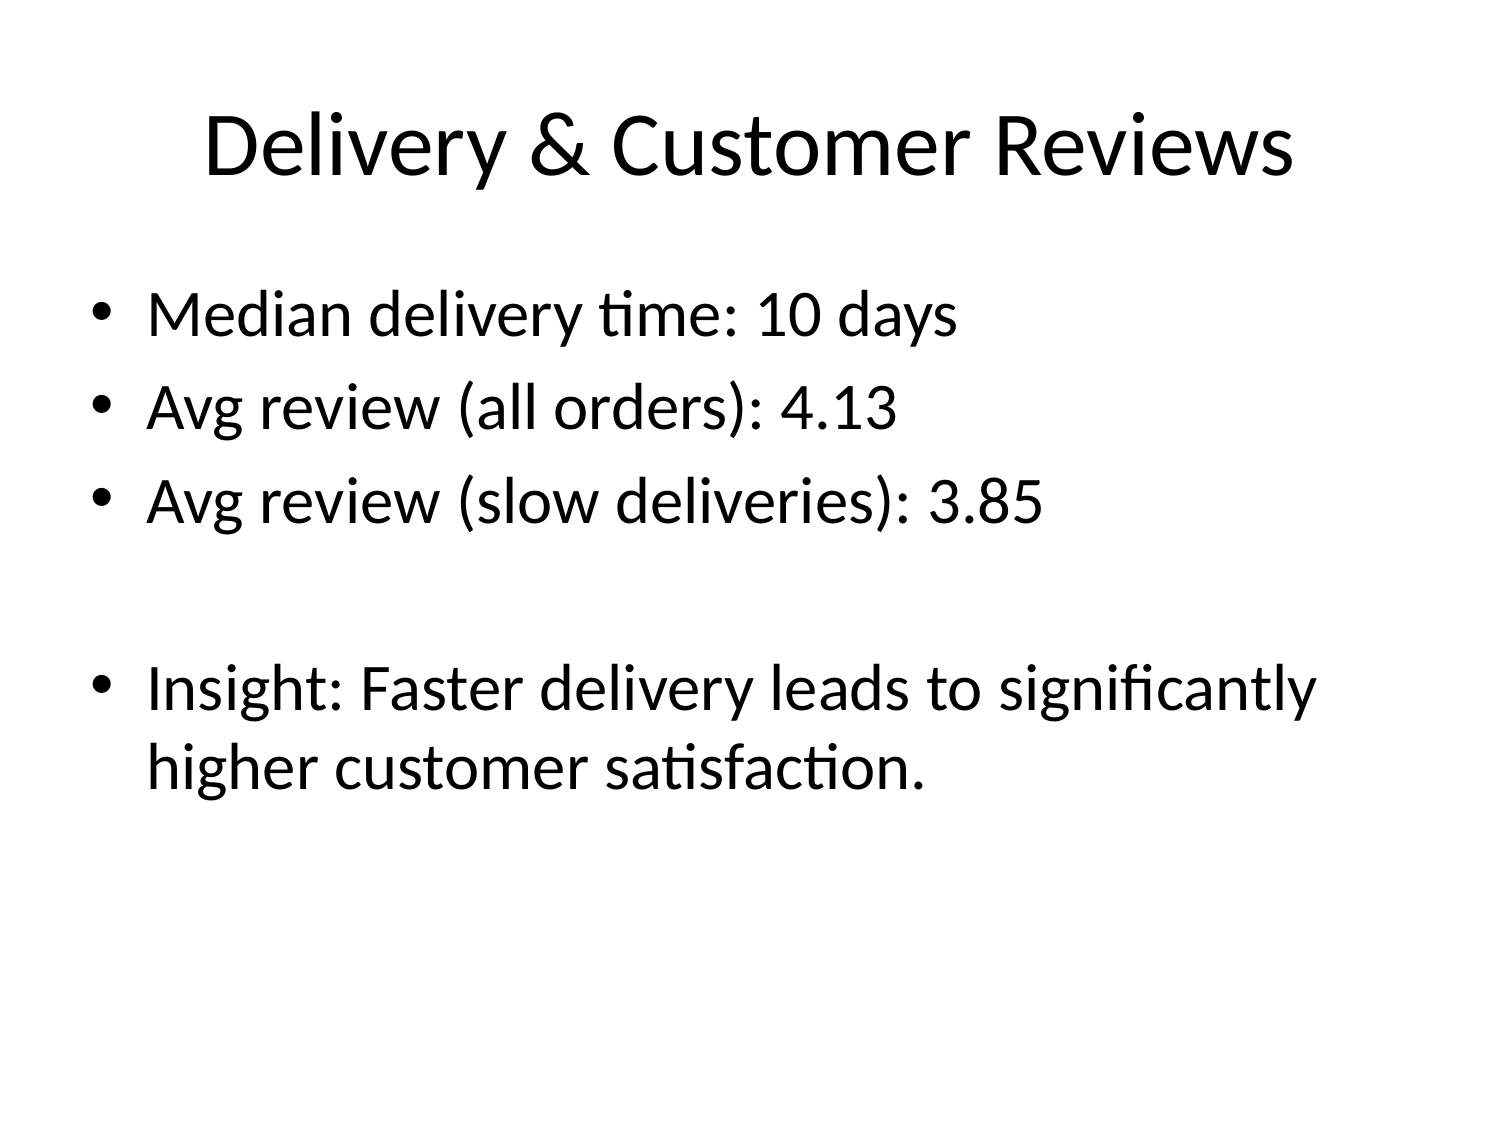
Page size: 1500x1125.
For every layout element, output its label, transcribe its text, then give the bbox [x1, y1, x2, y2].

list Median delivery time: 10 days Avg review (all orders): 4.13 Avg review (slow deliveries): 3.85 Insight: Faster delivery leads to significantly higher customer satisfaction. [75, 262, 1425, 1005]
title Delivery & Customer Reviews [75, 45, 1425, 233]
